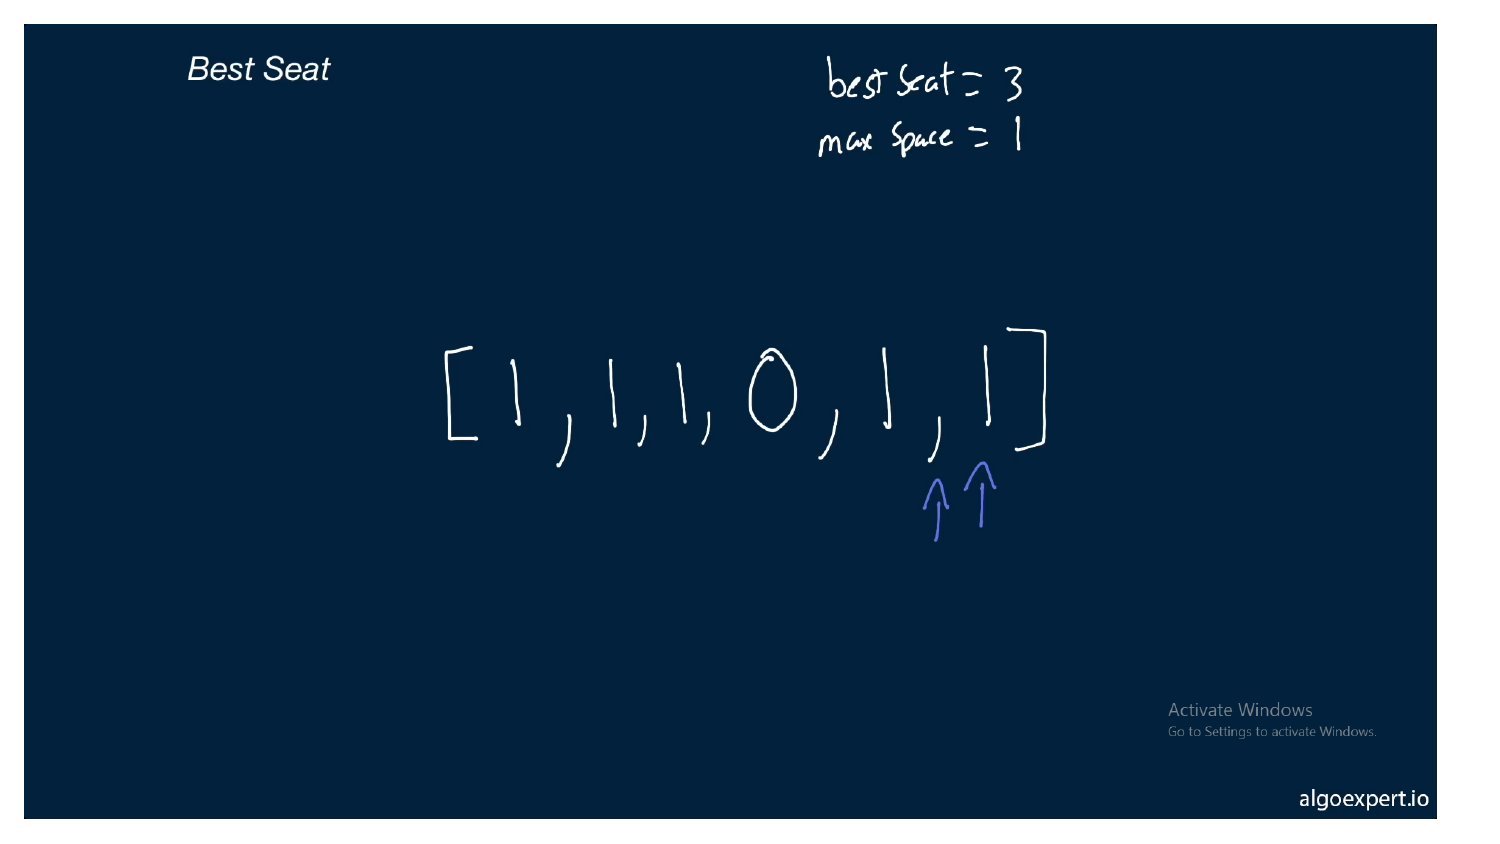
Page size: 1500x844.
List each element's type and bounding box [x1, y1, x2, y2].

picture [24, 24, 1437, 819]
